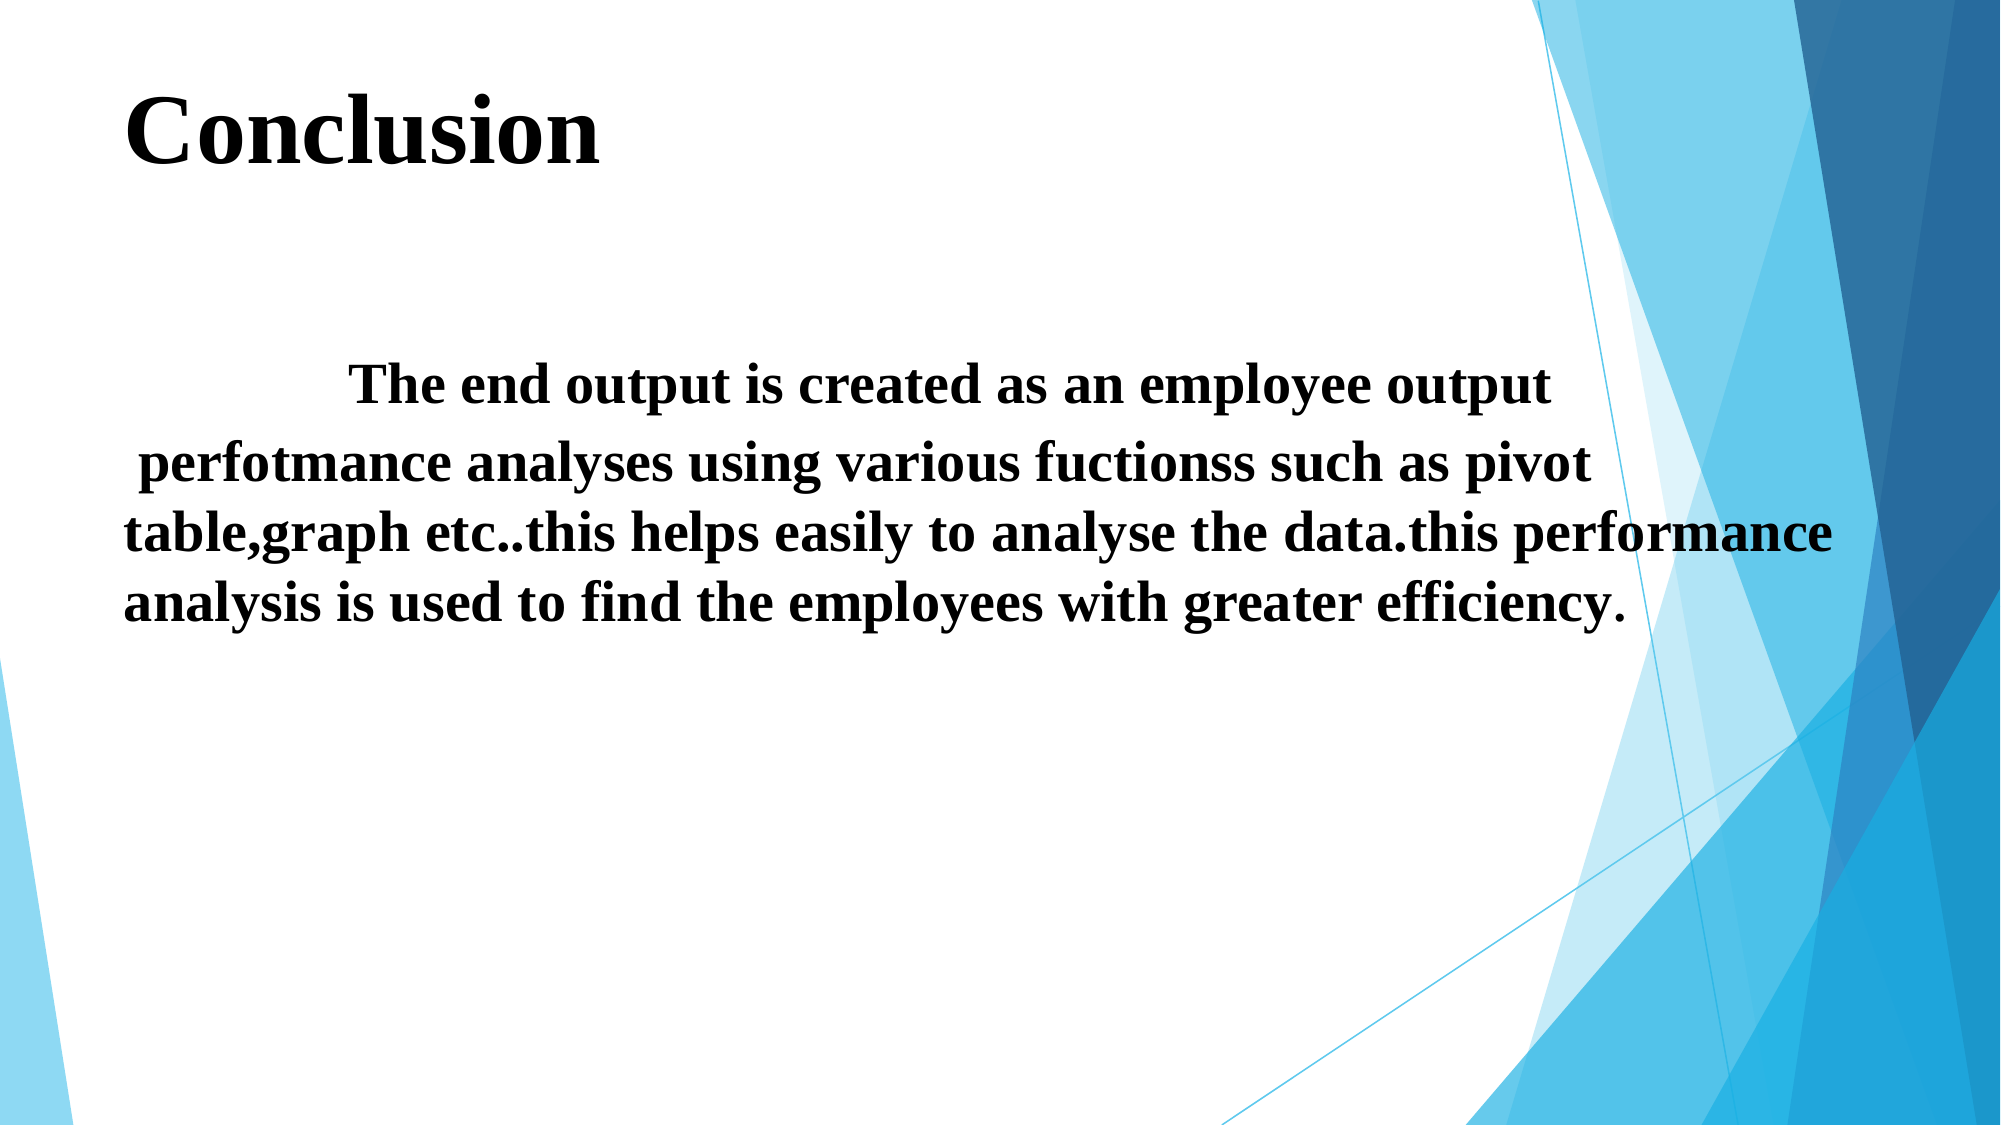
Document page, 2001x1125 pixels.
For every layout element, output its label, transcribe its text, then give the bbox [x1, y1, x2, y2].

title Conclusion The end output is created as an employee output perfotmance analyses using various fuctionss such as pivot table,graph etc..this helps easily to analyse the data.this performance analysis is used to find the employees with greater efficiency. [123, 63, 1877, 760]
